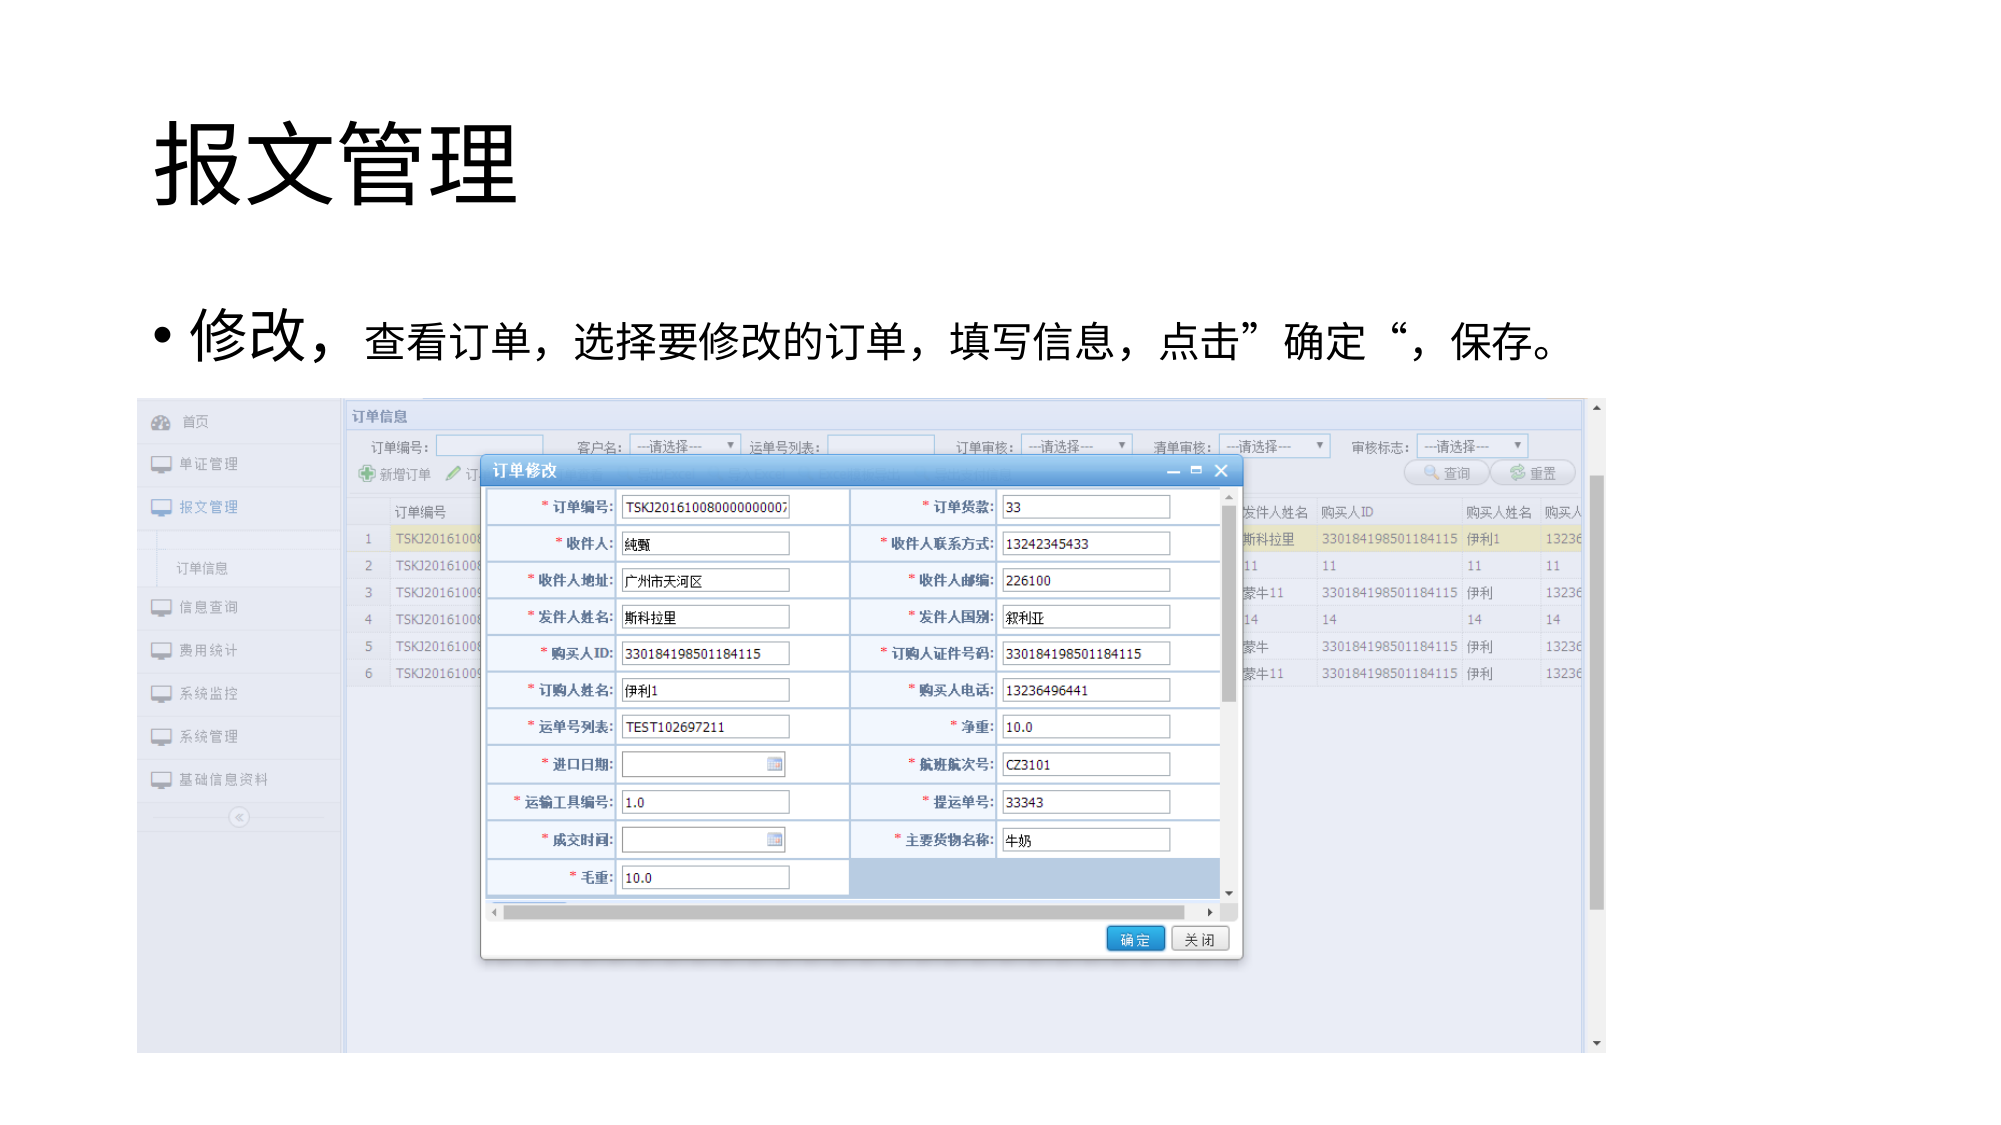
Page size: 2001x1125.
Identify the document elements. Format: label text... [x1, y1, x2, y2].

list 修改，查看订单，选择要修改的订单，填写信息，点击”确定“，保存。 [137, 299, 1863, 1014]
title 报文管理 [137, 59, 1863, 278]
picture [137, 398, 1606, 1053]
